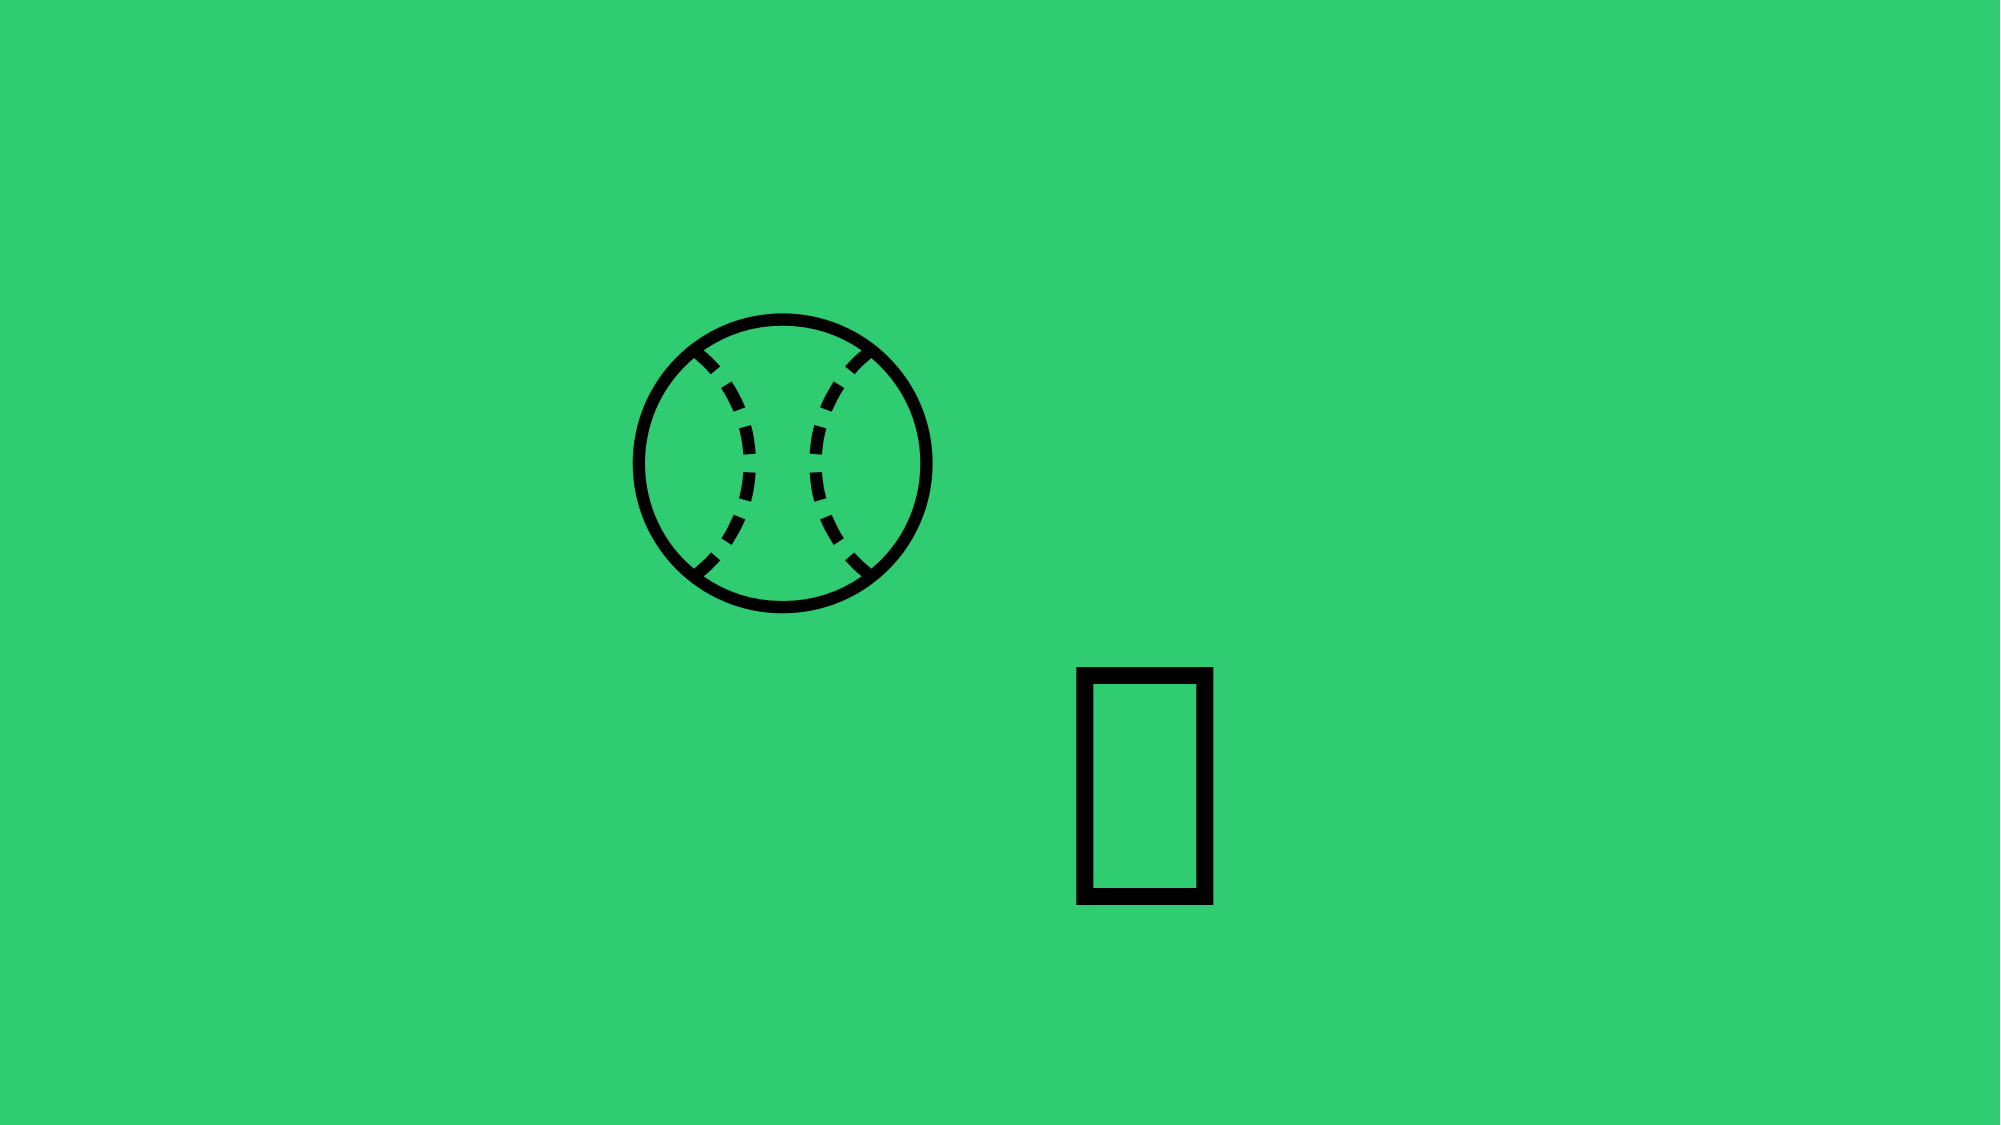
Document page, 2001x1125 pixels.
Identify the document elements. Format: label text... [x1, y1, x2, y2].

text_box 💸 [880, 564, 1411, 980]
text_box ⚾️ [469, 249, 1097, 665]
